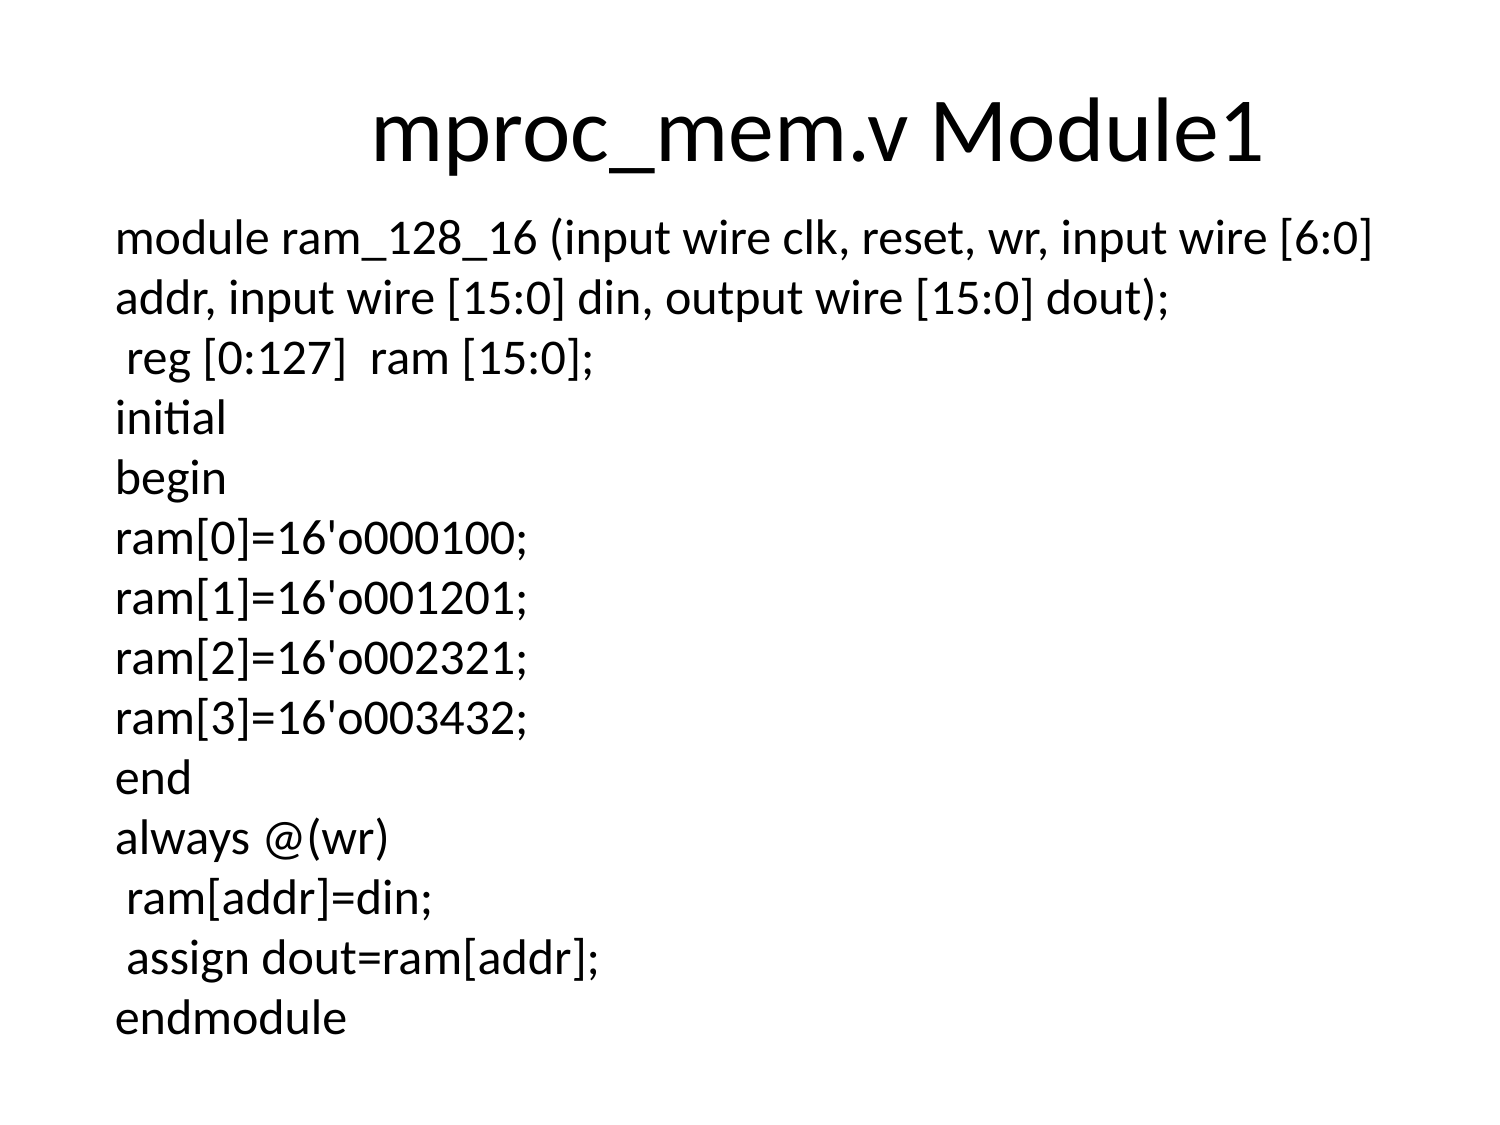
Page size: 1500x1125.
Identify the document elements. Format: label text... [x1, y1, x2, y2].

text_box mproc_mem.v Module1 [249, 62, 1388, 188]
text_box module ram_128_16 (input wire clk, reset, wr, input wire [6:0] addr, input wire [15:0] din, output wire [15:0] dout); reg [0:127] ram [15:0]; initial begin ram[0]=16'o000100; ram[1]=16'o001201; ram[2]=16'o002321; ram[3]=16'o003432; end always @(wr) ram[addr]=din; assign dout=ram[addr]; endmodule [99, 196, 1425, 1112]
